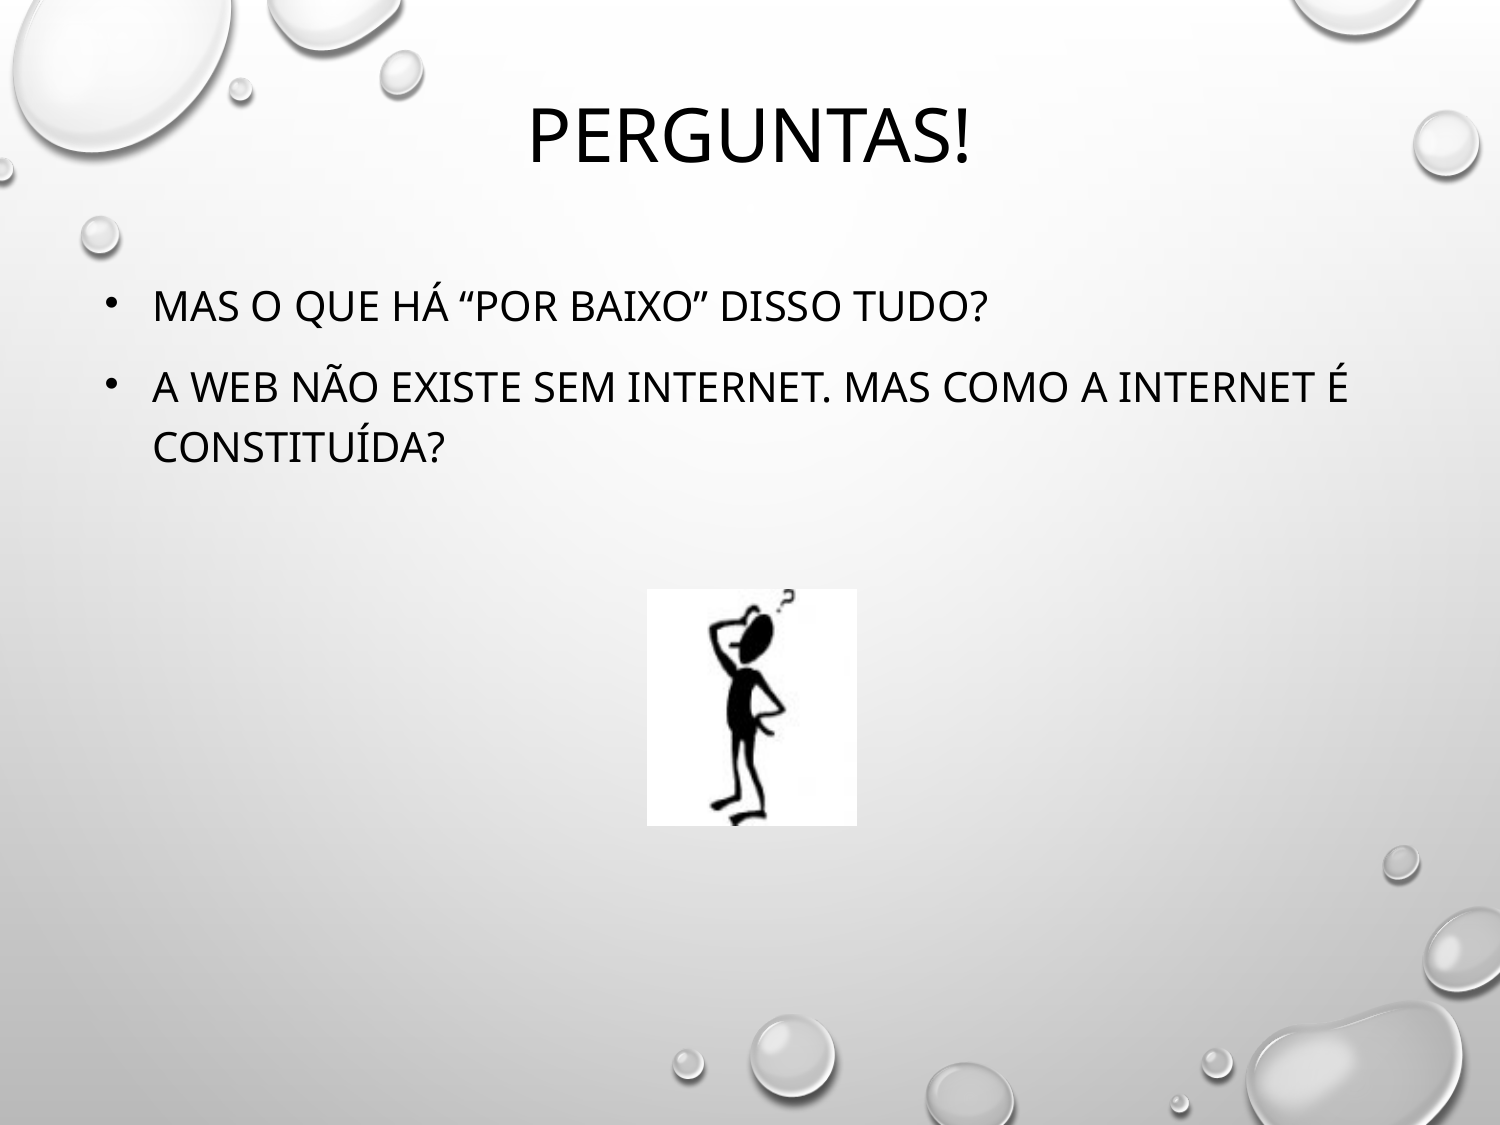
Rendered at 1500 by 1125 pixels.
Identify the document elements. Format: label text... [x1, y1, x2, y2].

list Mas o que há “por baixo” disso tudo? A web não existe sem internet. Mas como a internet é constituída? [74, 263, 1425, 1006]
picture [0, 0, 1500, 1125]
title Perguntas! [74, 44, 1425, 233]
